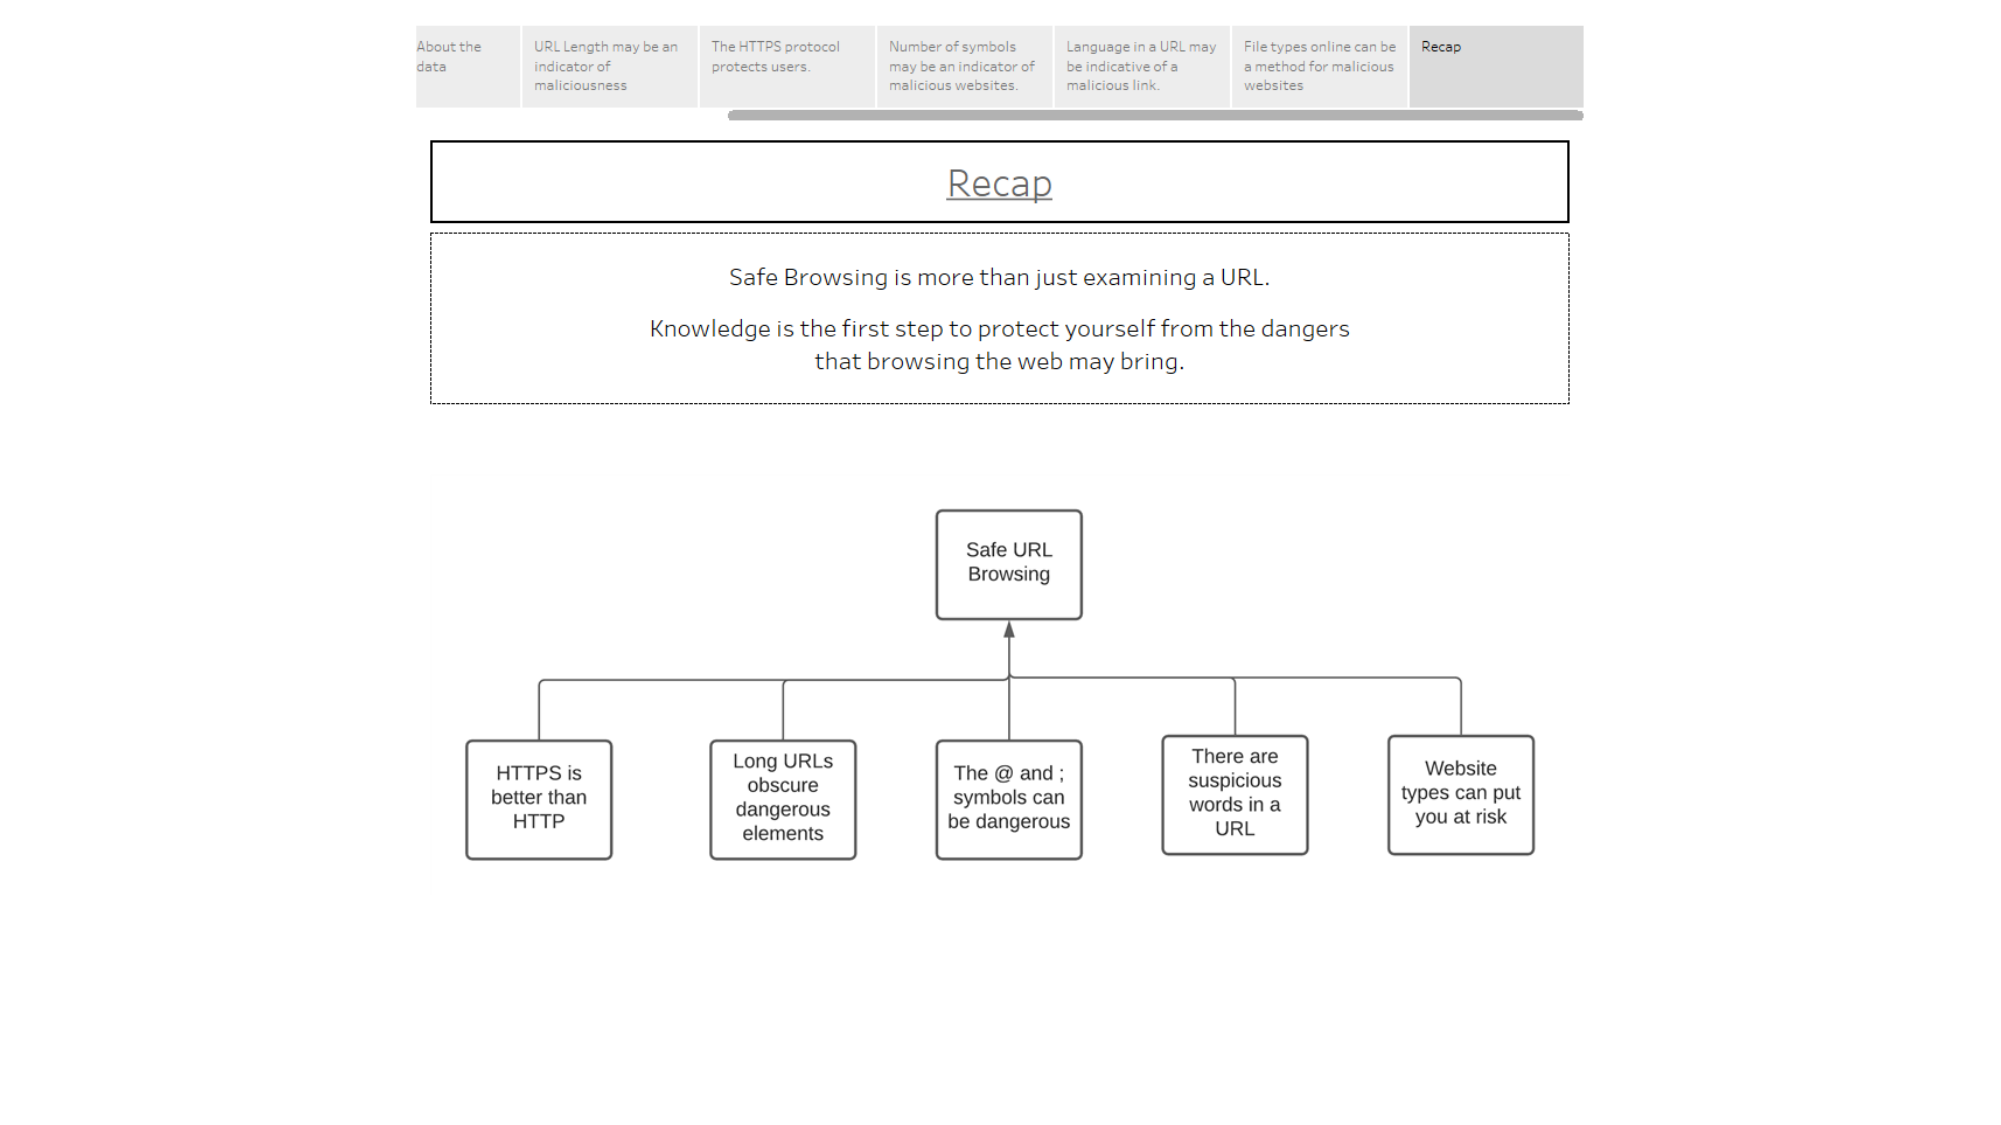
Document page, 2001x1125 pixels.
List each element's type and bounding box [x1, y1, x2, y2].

picture [407, 0, 1593, 1125]
